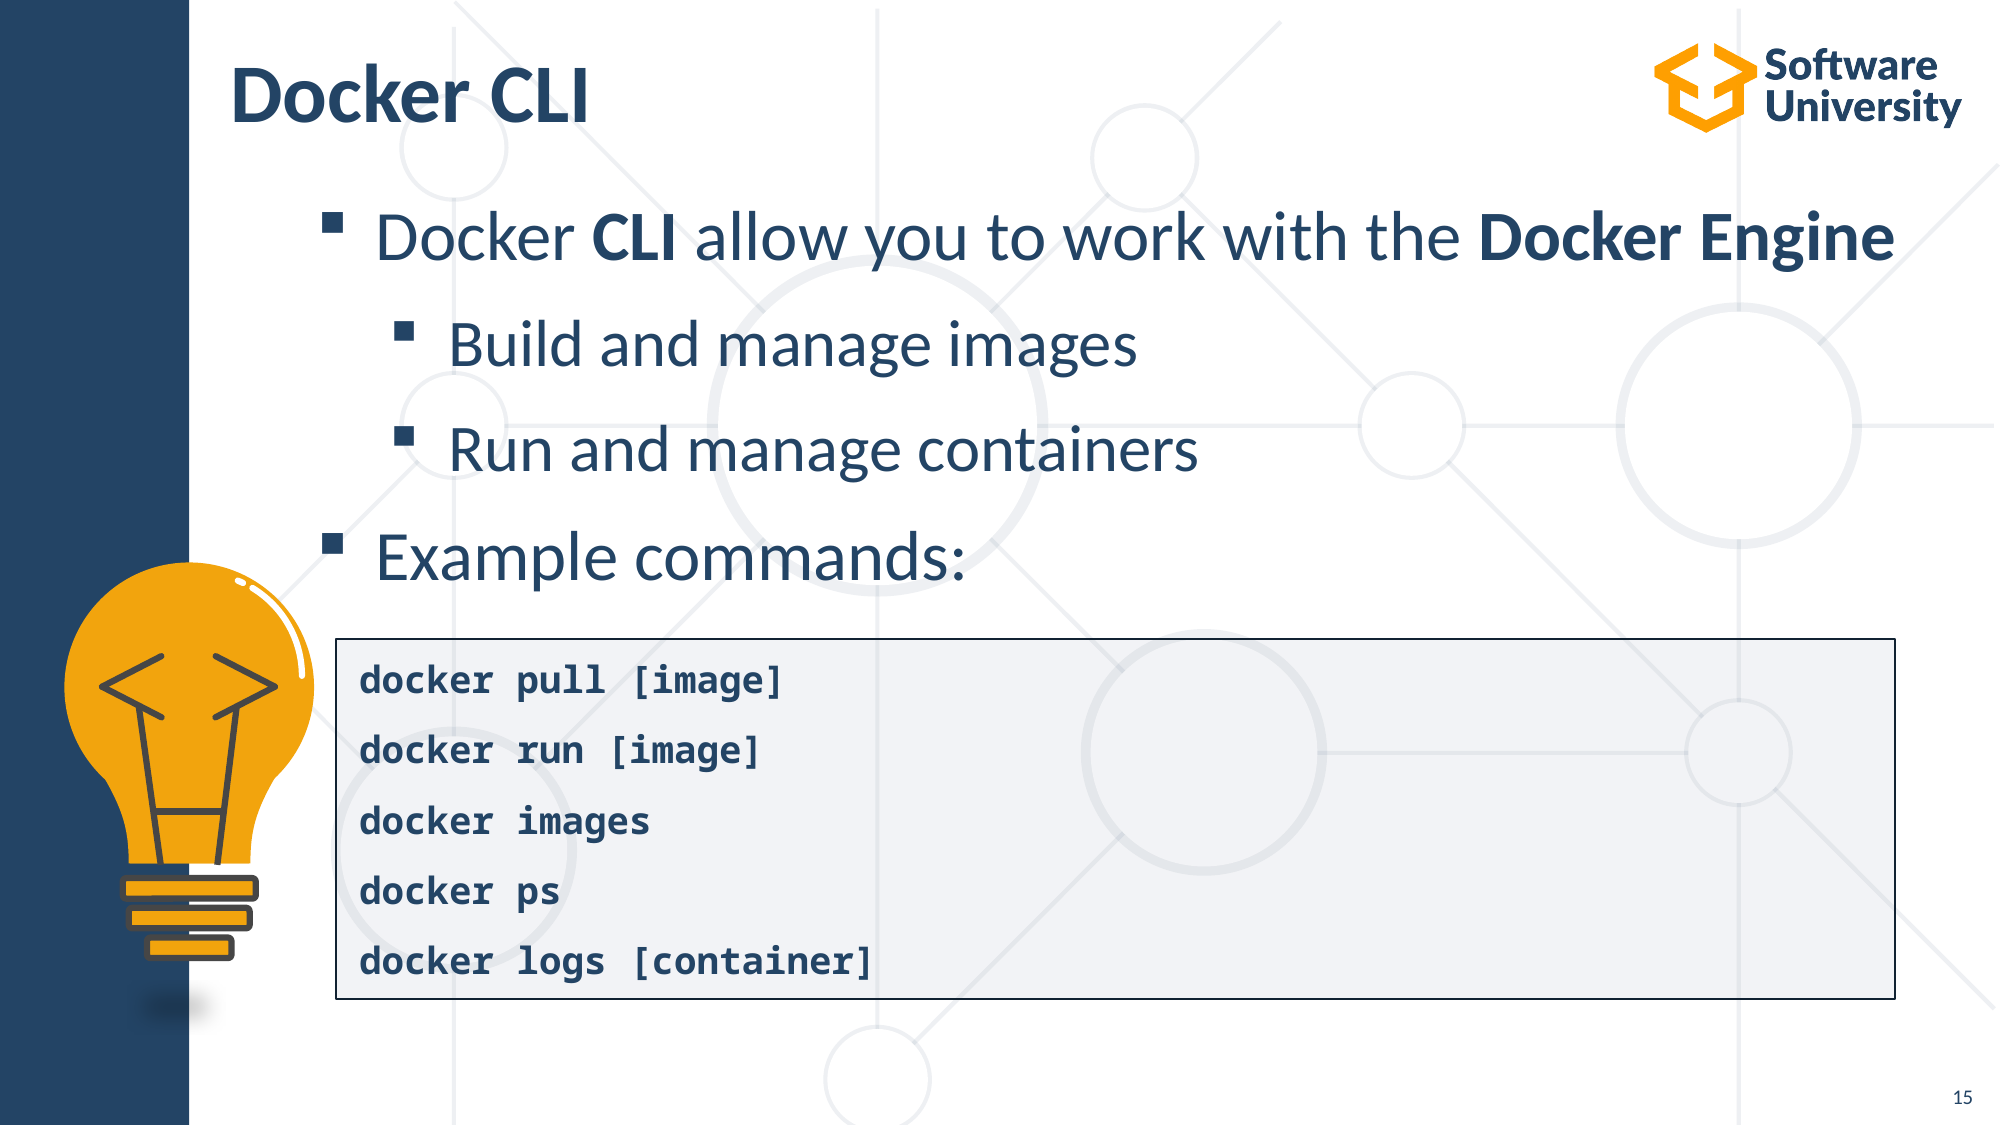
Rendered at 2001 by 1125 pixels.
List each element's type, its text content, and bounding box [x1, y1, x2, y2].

slide_number 15 [1927, 1067, 1989, 1117]
list Docker CLI allow you to work with the Docker Engine Build and manage images Run and manage containers Example commands: [298, 183, 1968, 1094]
title Docker CLI [212, 16, 1628, 162]
text_box docker pull [image] docker run [image] docker images docker ps docker logs [container] [335, 638, 1895, 1000]
picture [1641, 31, 1973, 145]
